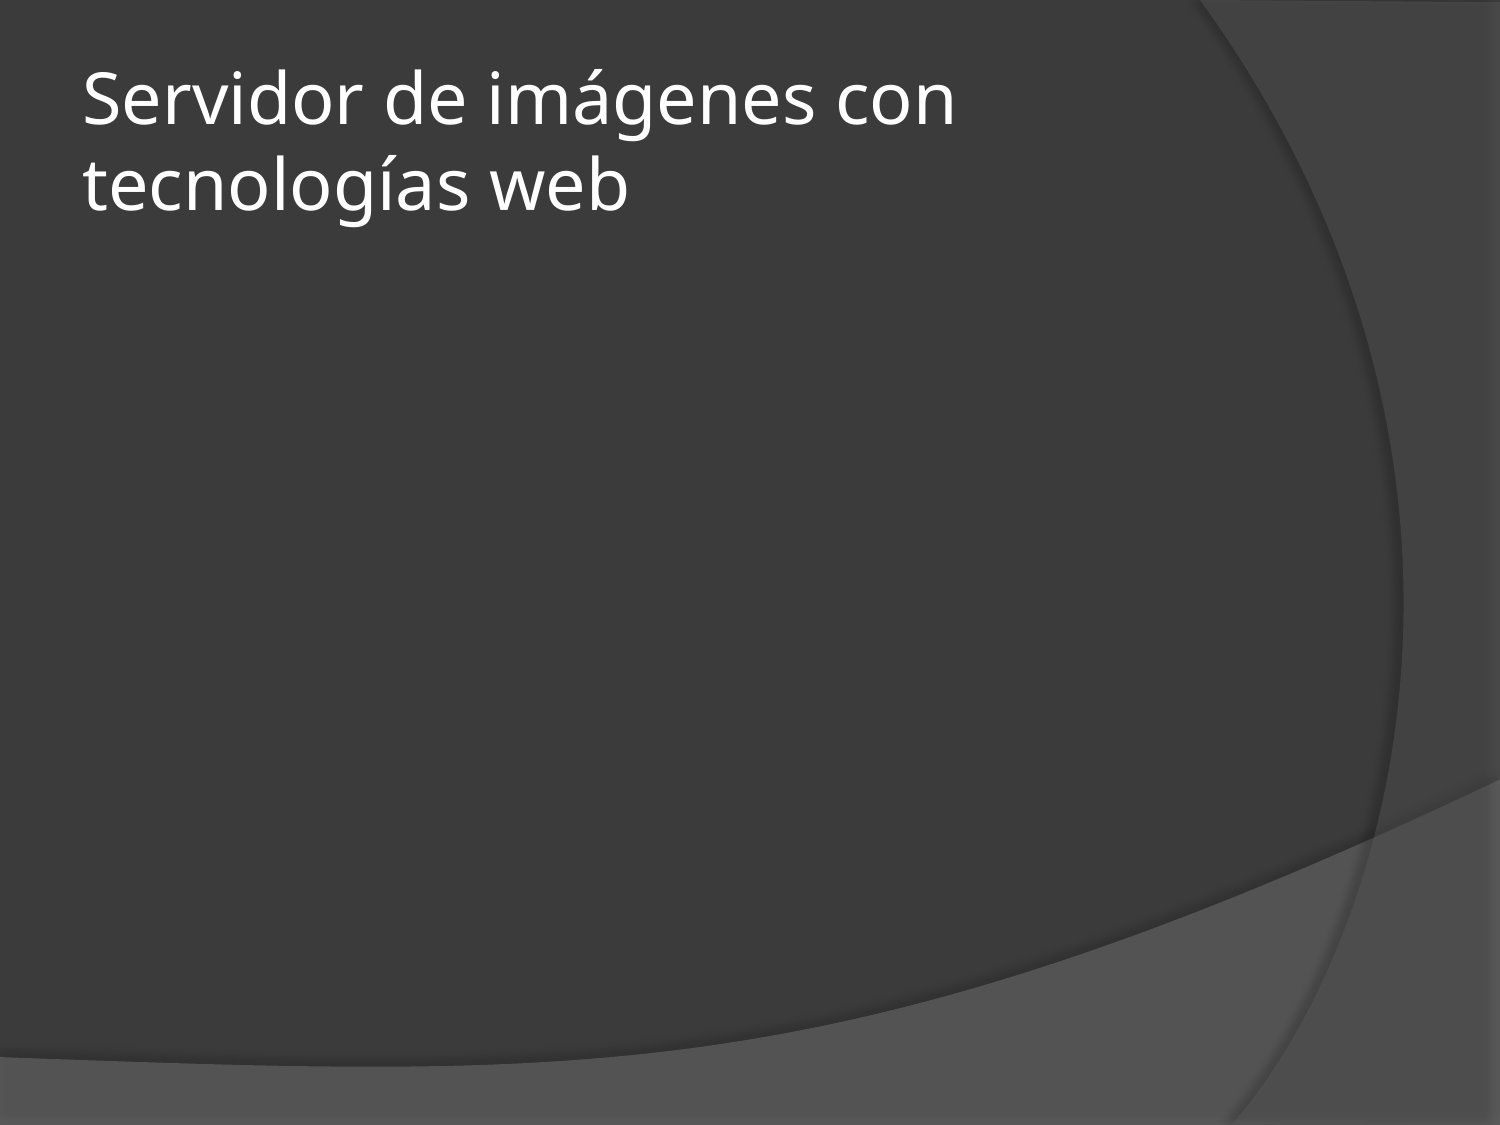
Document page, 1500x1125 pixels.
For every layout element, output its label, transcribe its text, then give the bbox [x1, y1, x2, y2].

title Servidor de imágenes con tecnologías web [75, 45, 1300, 233]
